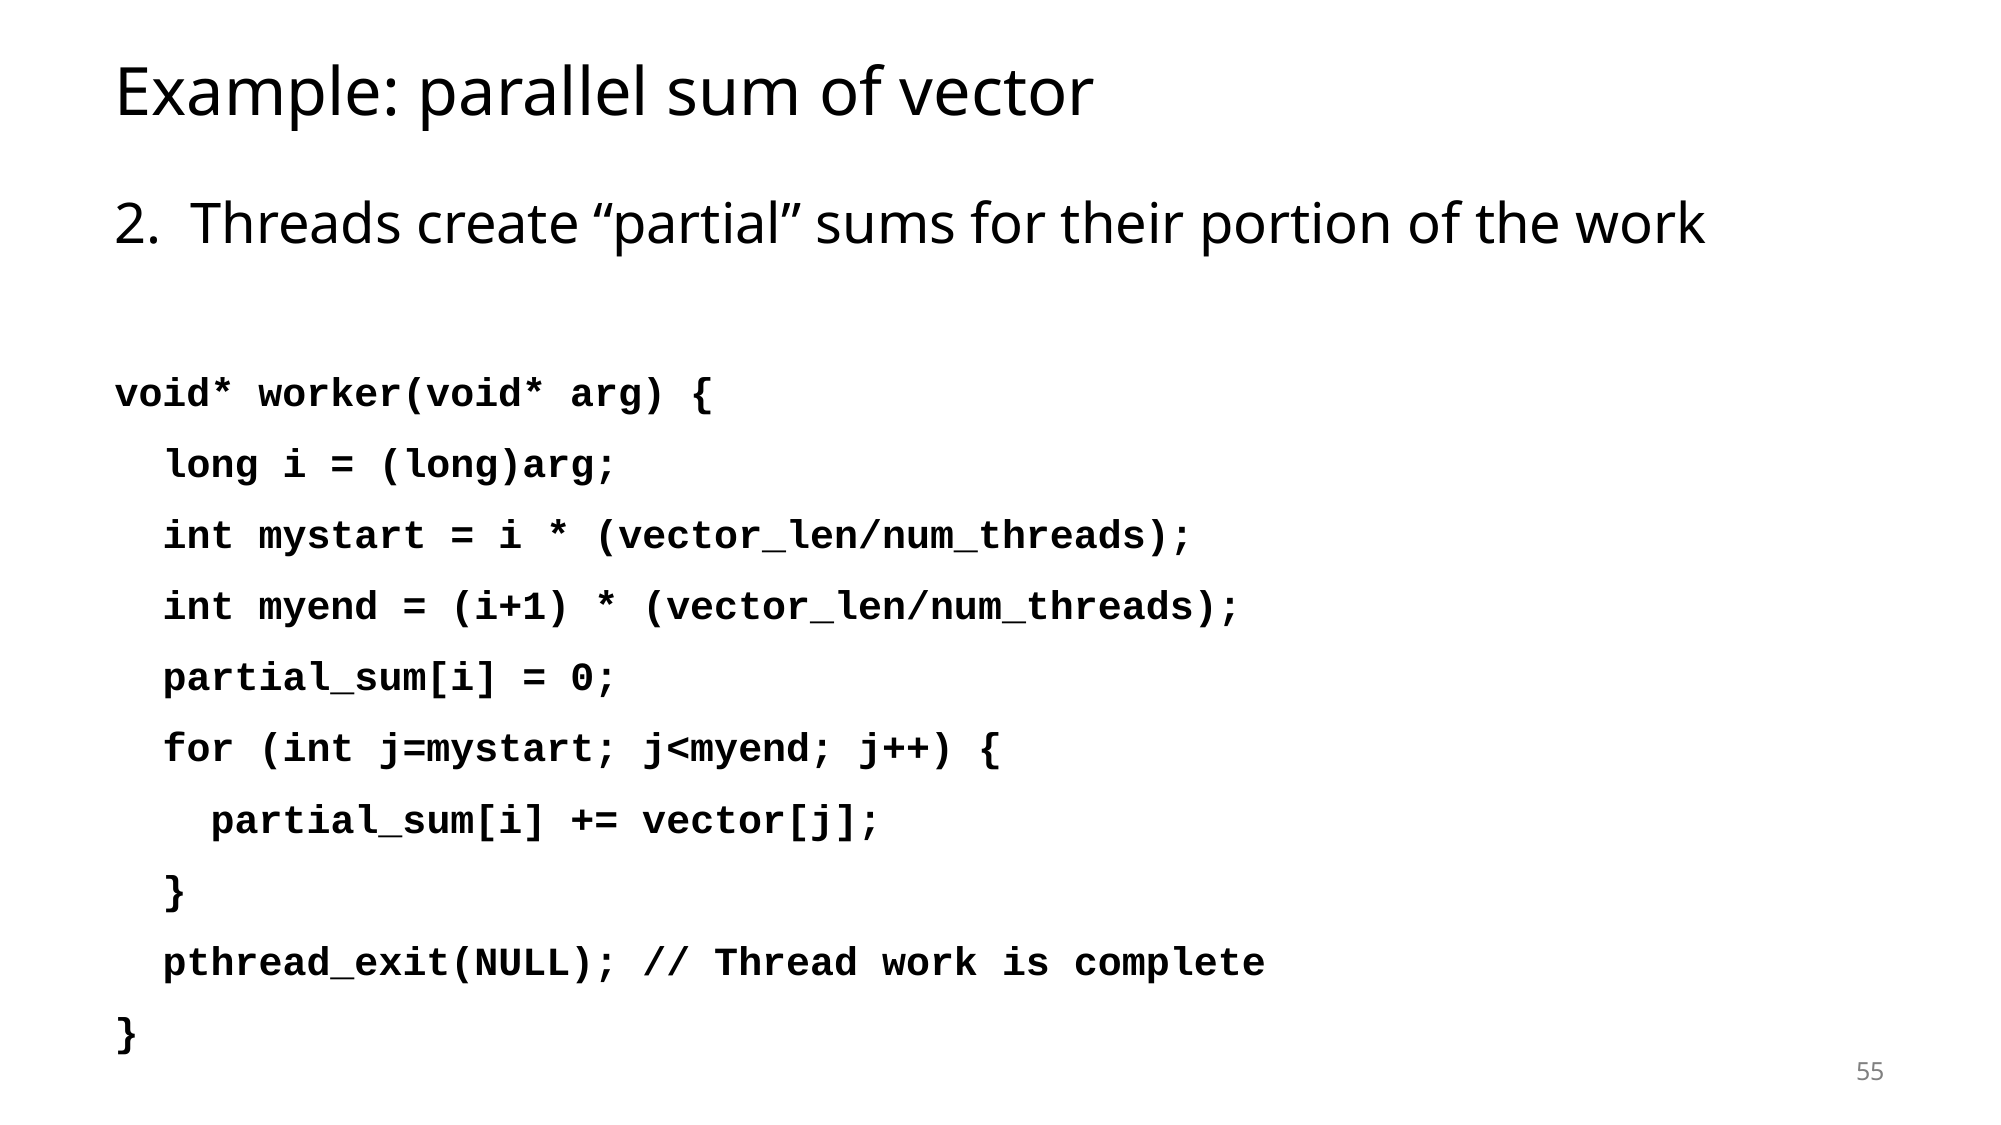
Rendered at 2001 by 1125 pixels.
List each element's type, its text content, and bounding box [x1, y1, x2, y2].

list 2. Threads create “partial” sums for their portion of the work void* worker(void* arg) { long i = (long)arg; int mystart = i * (vector_len/num_threads); int myend = (i+1) * (vector_len/num_threads); partial_sum[i] = 0; for (int j=mystart; j<myend; j++) { partial_sum[i] += vector[j]; } pthread_exit(NULL); // Thread work is complete } [99, 187, 1900, 1072]
slide_number 55 [1749, 1042, 1900, 1103]
title Example: parallel sum of vector [99, 37, 1900, 150]
